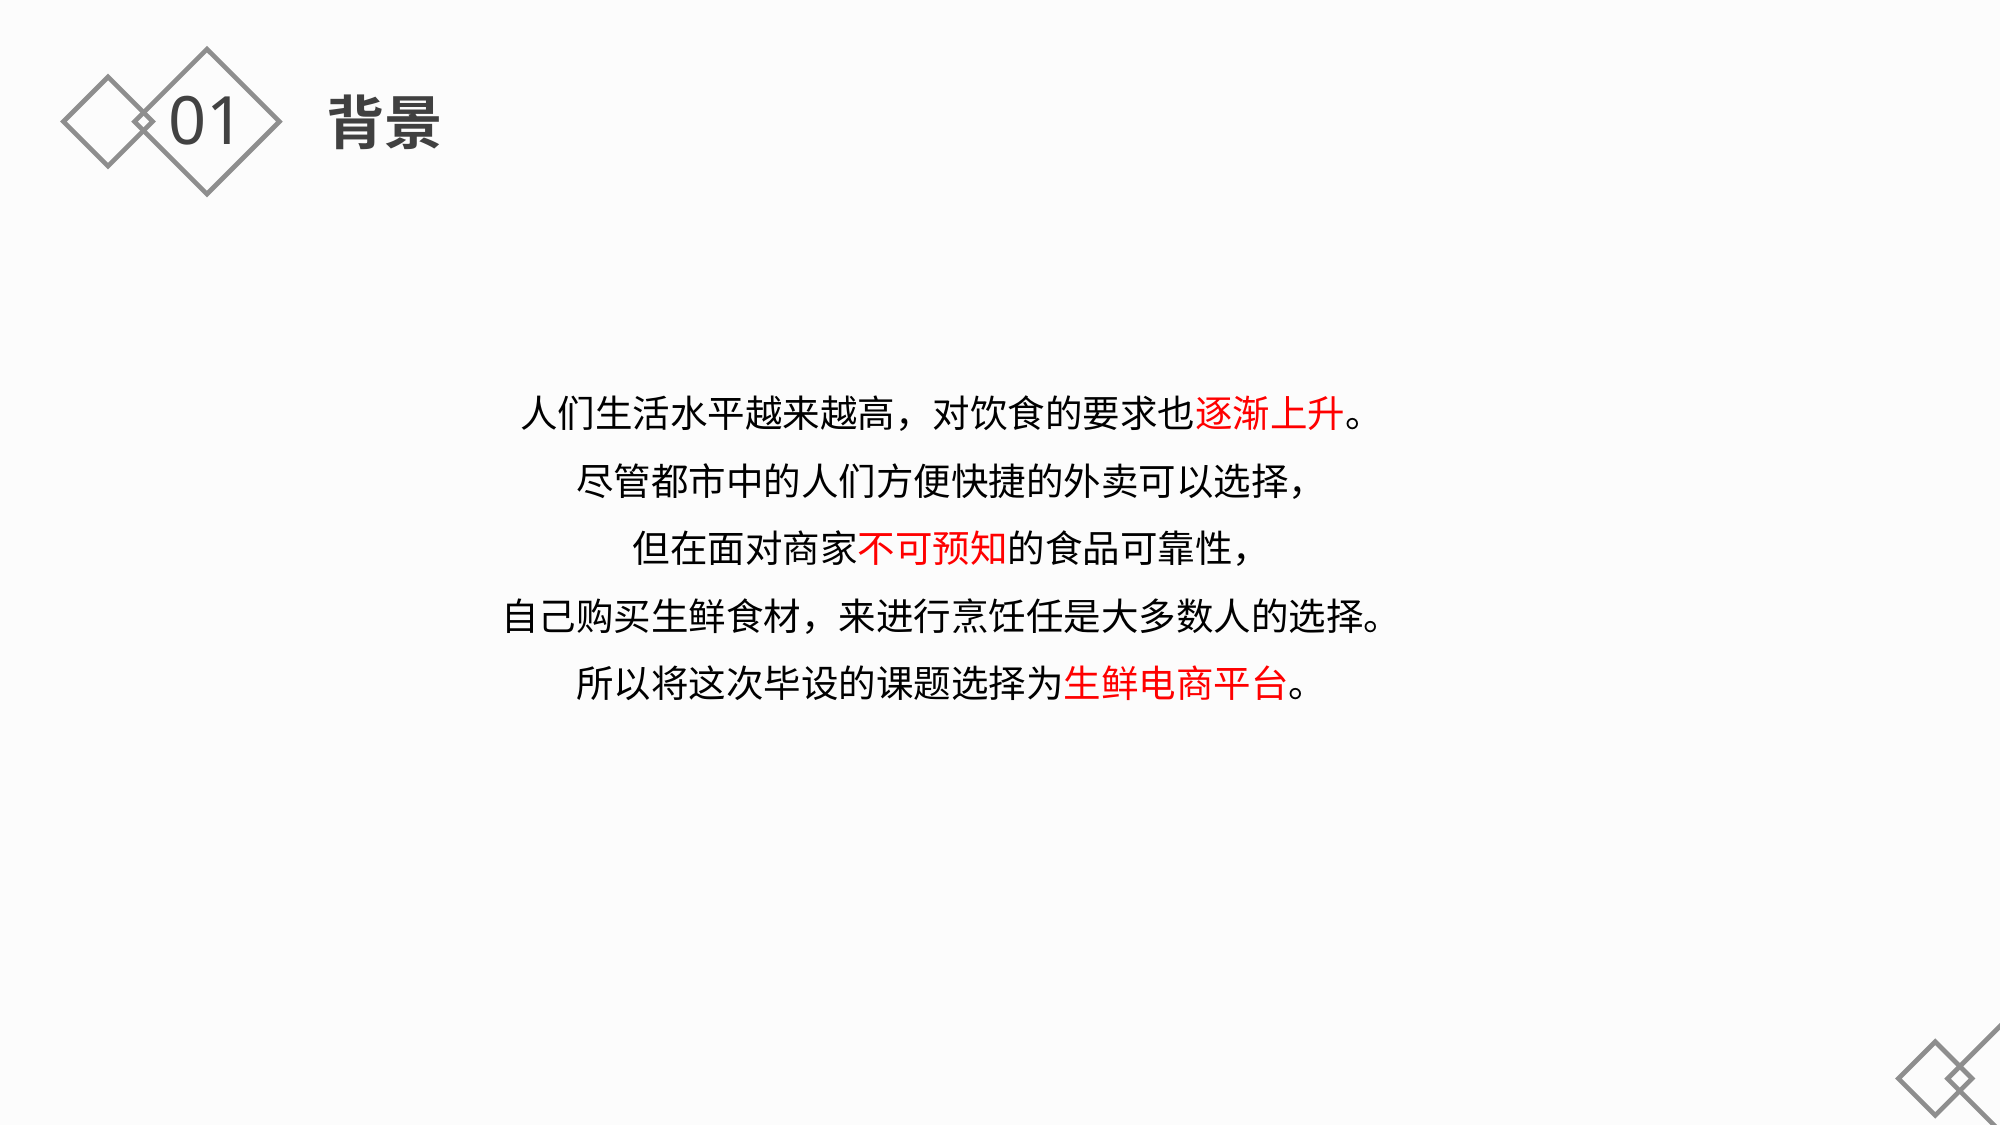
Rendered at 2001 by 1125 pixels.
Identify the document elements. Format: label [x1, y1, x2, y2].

text_box [63, 49, 2000, 1125]
